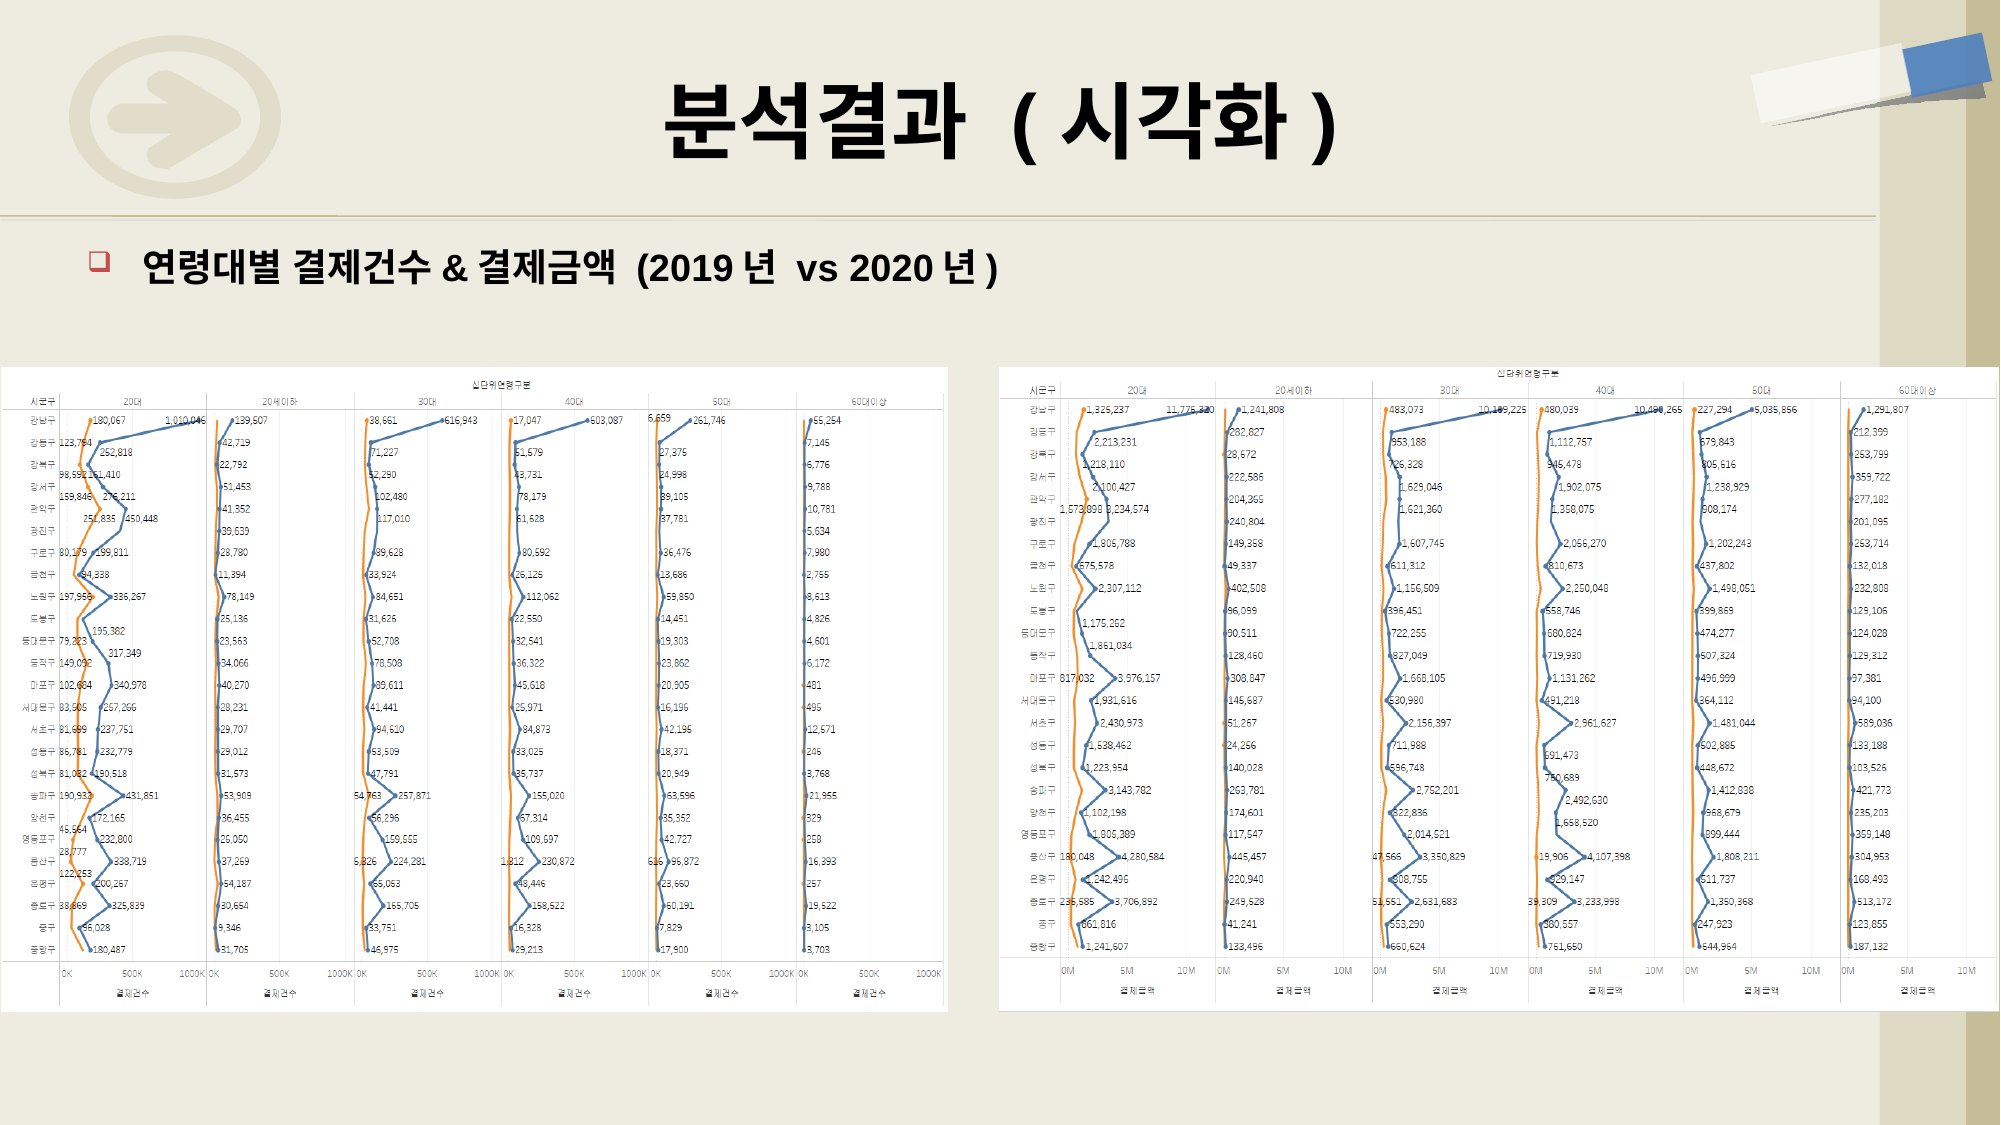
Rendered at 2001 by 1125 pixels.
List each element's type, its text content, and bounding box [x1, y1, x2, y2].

text_box [49, 247, 1055, 310]
picture [999, 366, 1999, 1012]
picture [0, 366, 948, 1012]
text_box 연령대별 결제건수&결제금액 (2019년 vs 2020년) [72, 236, 1078, 298]
title 분석결과 (시각화) [99, 24, 1900, 213]
